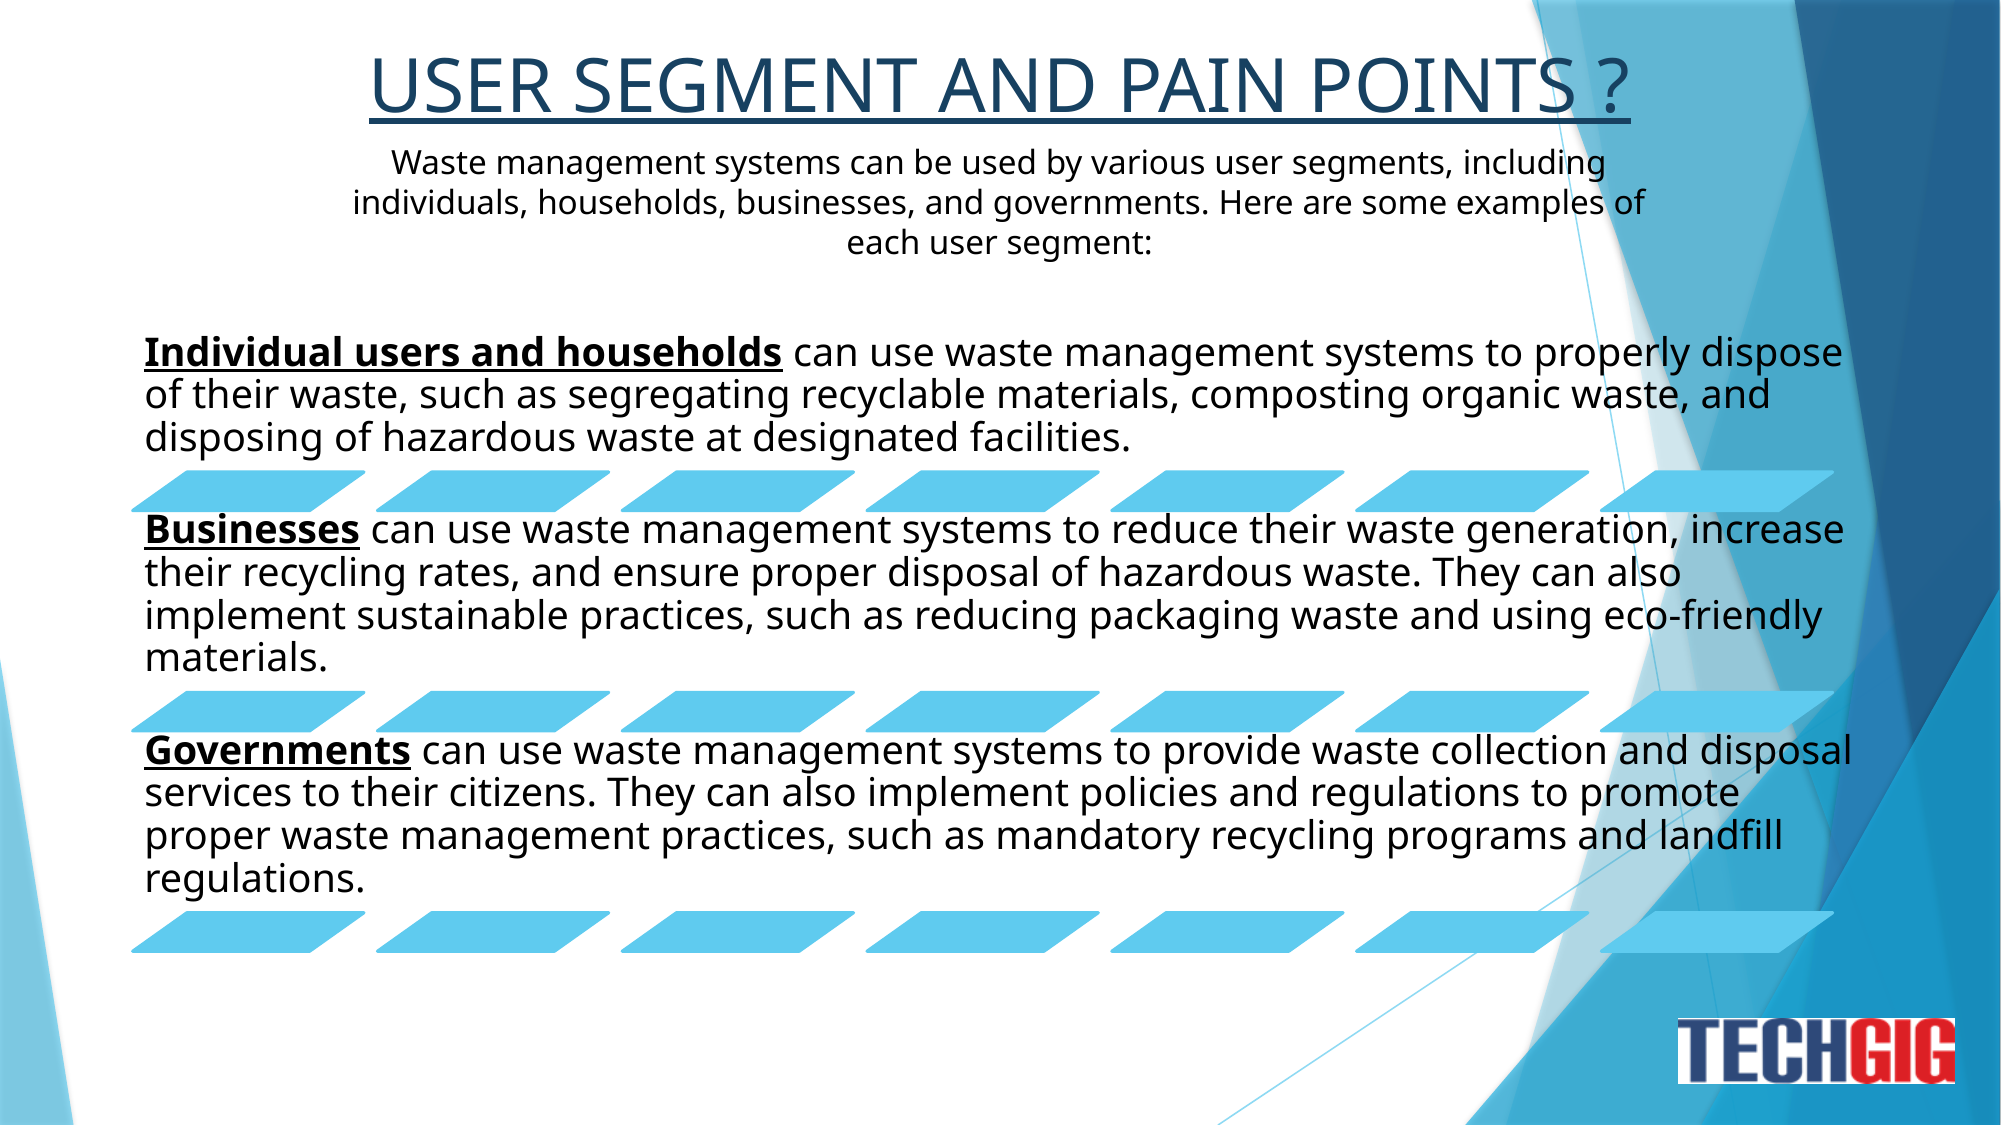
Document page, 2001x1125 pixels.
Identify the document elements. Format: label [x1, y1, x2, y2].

text_box [35, 29, 1965, 1125]
